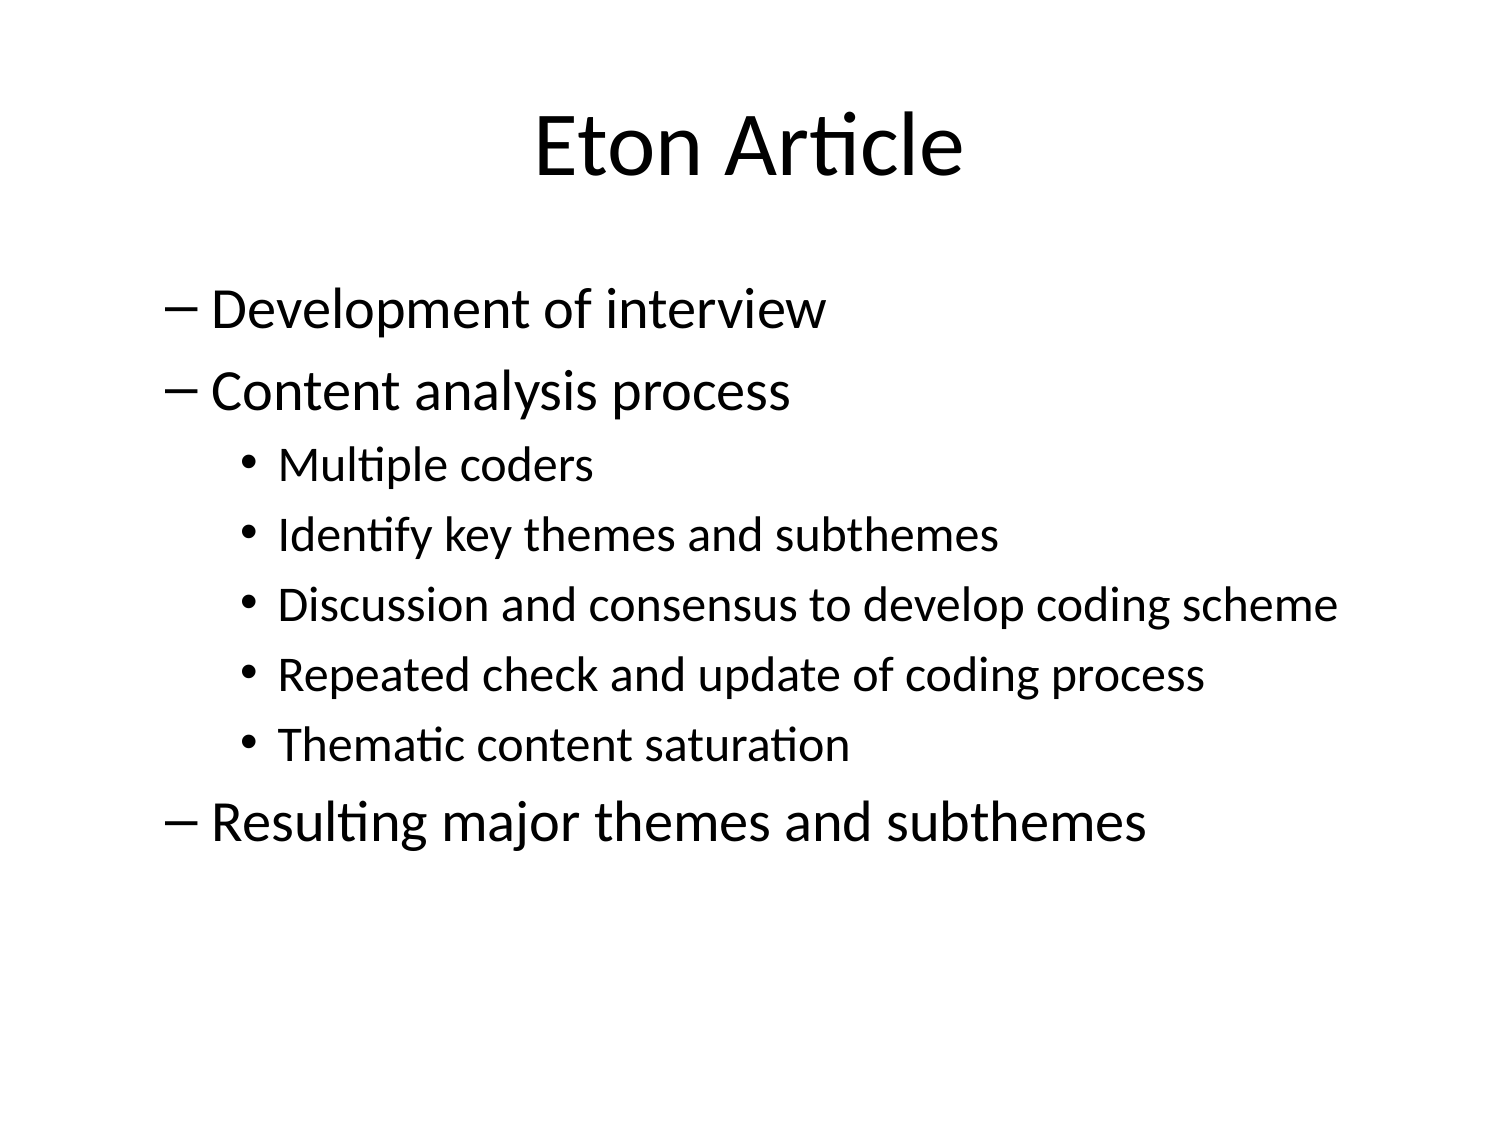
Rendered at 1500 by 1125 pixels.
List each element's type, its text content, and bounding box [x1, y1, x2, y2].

list Development of interview Content analysis process Multiple coders Identify key themes and subthemes Discussion and consensus to develop coding scheme Repeated check and update of coding process Thematic content saturation Resulting major themes and subthemes [75, 262, 1425, 1005]
title Eton Article [75, 45, 1425, 233]
